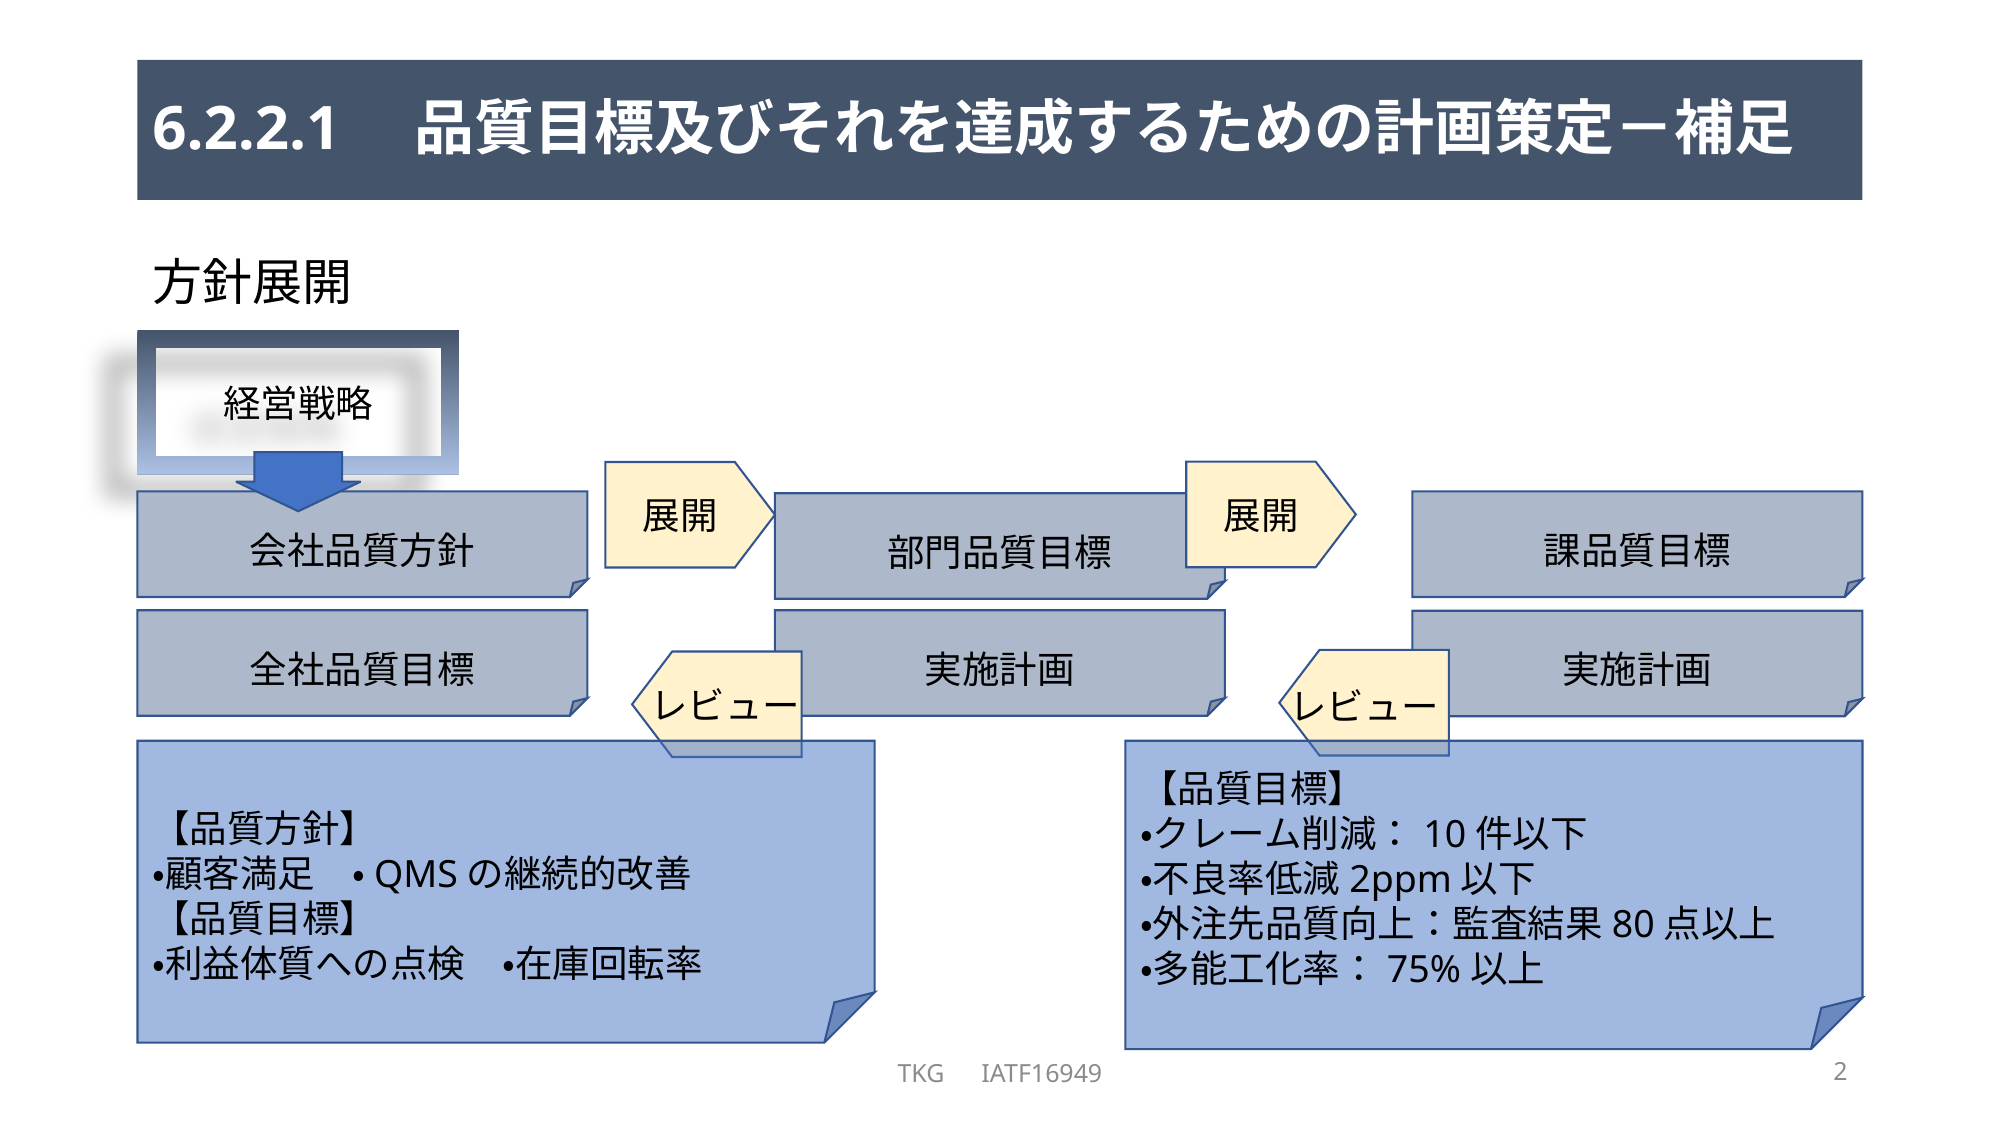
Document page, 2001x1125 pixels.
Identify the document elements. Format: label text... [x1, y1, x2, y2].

text_box レビュー [631, 667, 819, 739]
text_box 経営戦略 [136, 329, 460, 476]
text_box 会社品質方針 [136, 490, 591, 599]
title 6.2.2.1 品質目標及びそれを達成するための計画策定－補足 [137, 59, 1863, 200]
text_box 全社品質目標 [136, 609, 591, 717]
footer TKG IATF16949 [662, 1042, 1338, 1103]
text_box [235, 451, 362, 513]
slide_number 2 [1412, 1042, 1863, 1103]
text_box [659, 650, 803, 667]
text_box 【品質方針】 ・顧客満足 ・QMSの継続的改善 【品質目標】 ・利益体質への点検 ・在庫回転率 [136, 739, 879, 1044]
text_box 実施計画 [773, 609, 1229, 717]
text_box 展開 [604, 460, 777, 569]
text_box 【品質目標】 ・クレーム削減：10件以下 ・不良率低減2ppm以下 ・外注先品質向上：監査結果80点以上 ・多能工化率：75%以上 [1124, 739, 1866, 1051]
list 方針展開 [137, 249, 1863, 335]
text_box レビュー [1270, 668, 1458, 739]
text_box 課品質目標 [1411, 490, 1866, 599]
text_box 展開 [1185, 460, 1358, 569]
text_box [1304, 648, 1450, 668]
text_box 実施計画 [1411, 609, 1866, 718]
text_box 部門品質目標 [773, 492, 1229, 600]
